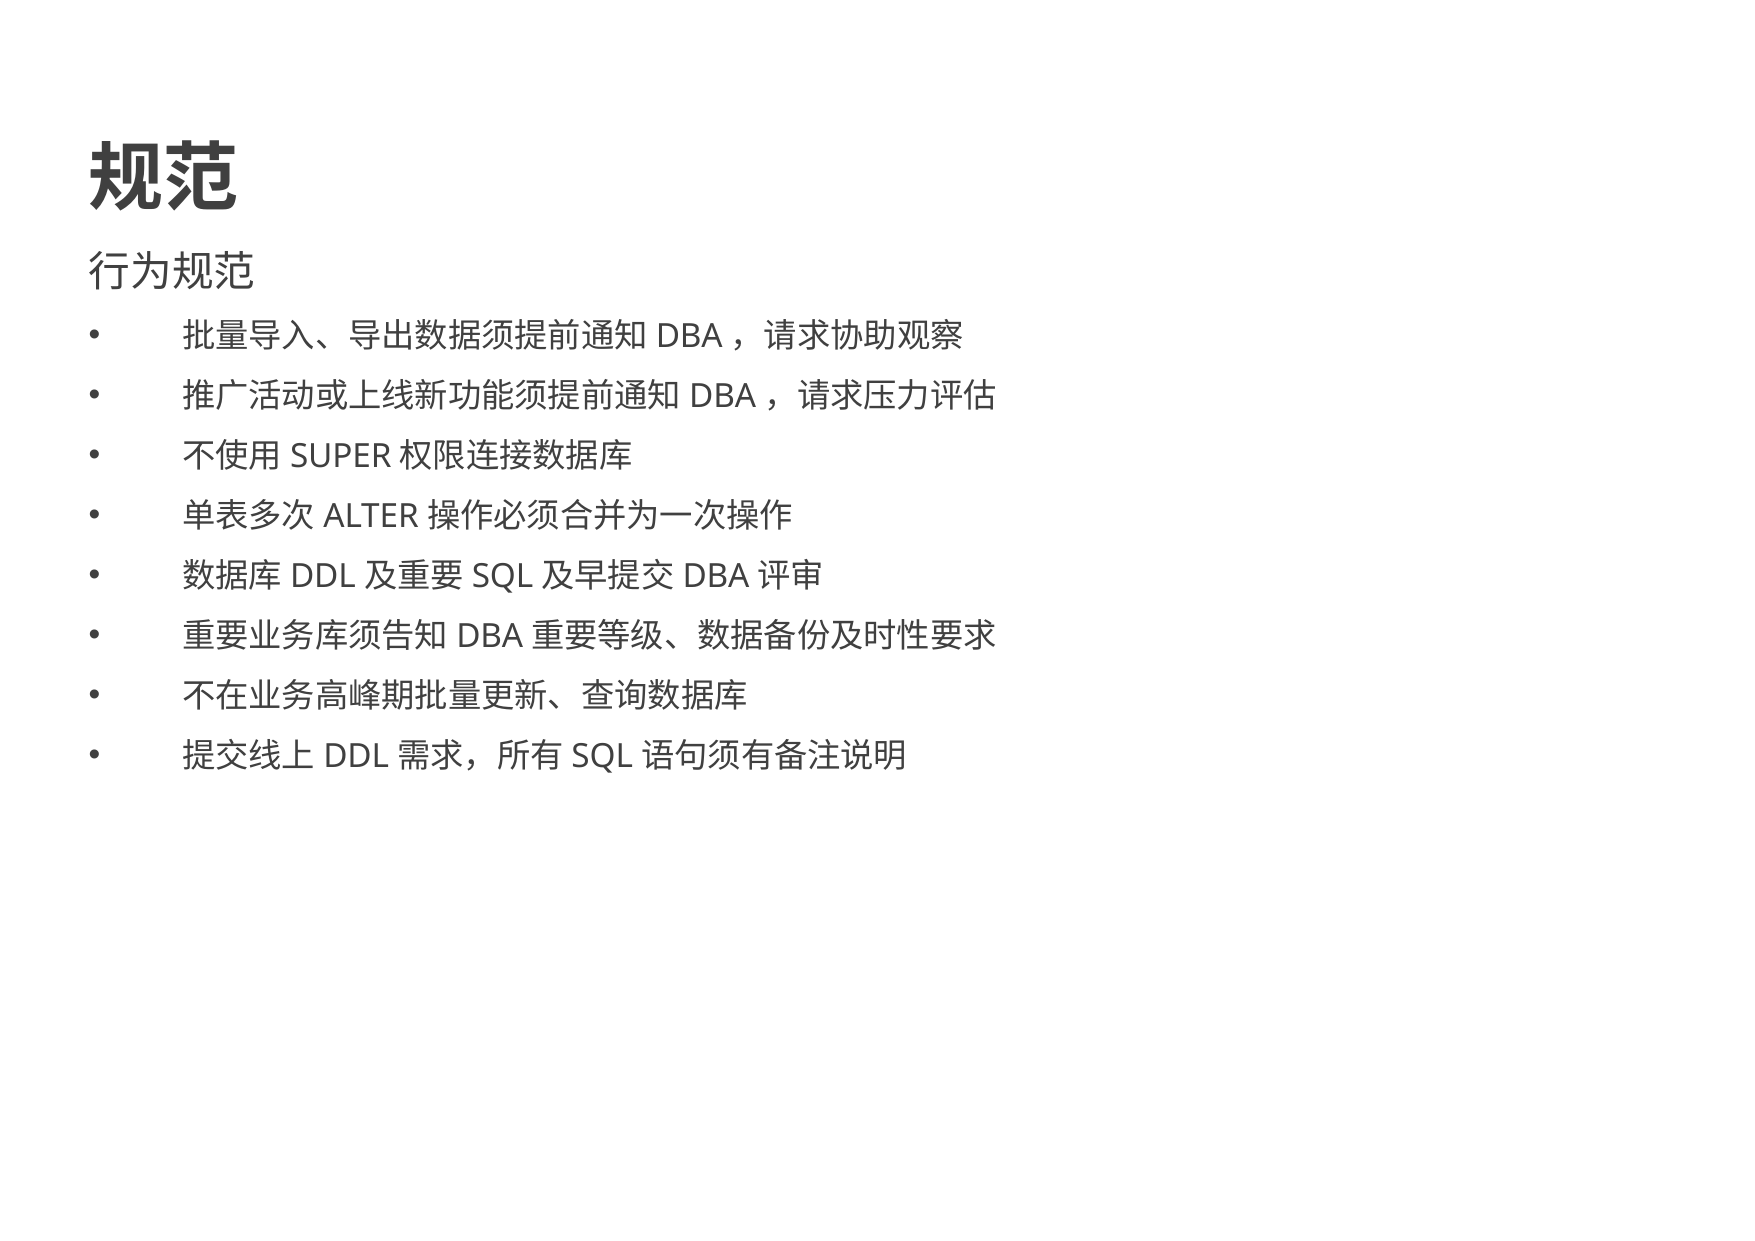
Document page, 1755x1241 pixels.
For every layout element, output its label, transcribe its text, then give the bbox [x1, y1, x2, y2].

text_box 规范 [73, 76, 1716, 212]
text_box 行为规范 批量导入、导出数据须提前通知DBA，请求协助观察 推广活动或上线新功能须提前通知DBA，请求压力评估 不使用SUPER权限连接数据库 单表多次ALTER操作必须合并为一次操作 数据库DDL及重要SQL及早提交DBA评审 重要业务库须告知DBA重要等级、数据备份及时性要求 不在业务高峰期批量更新、查询数据库 提交线上DDL需求，所有SQL语句须有备注说明 [73, 212, 1716, 781]
